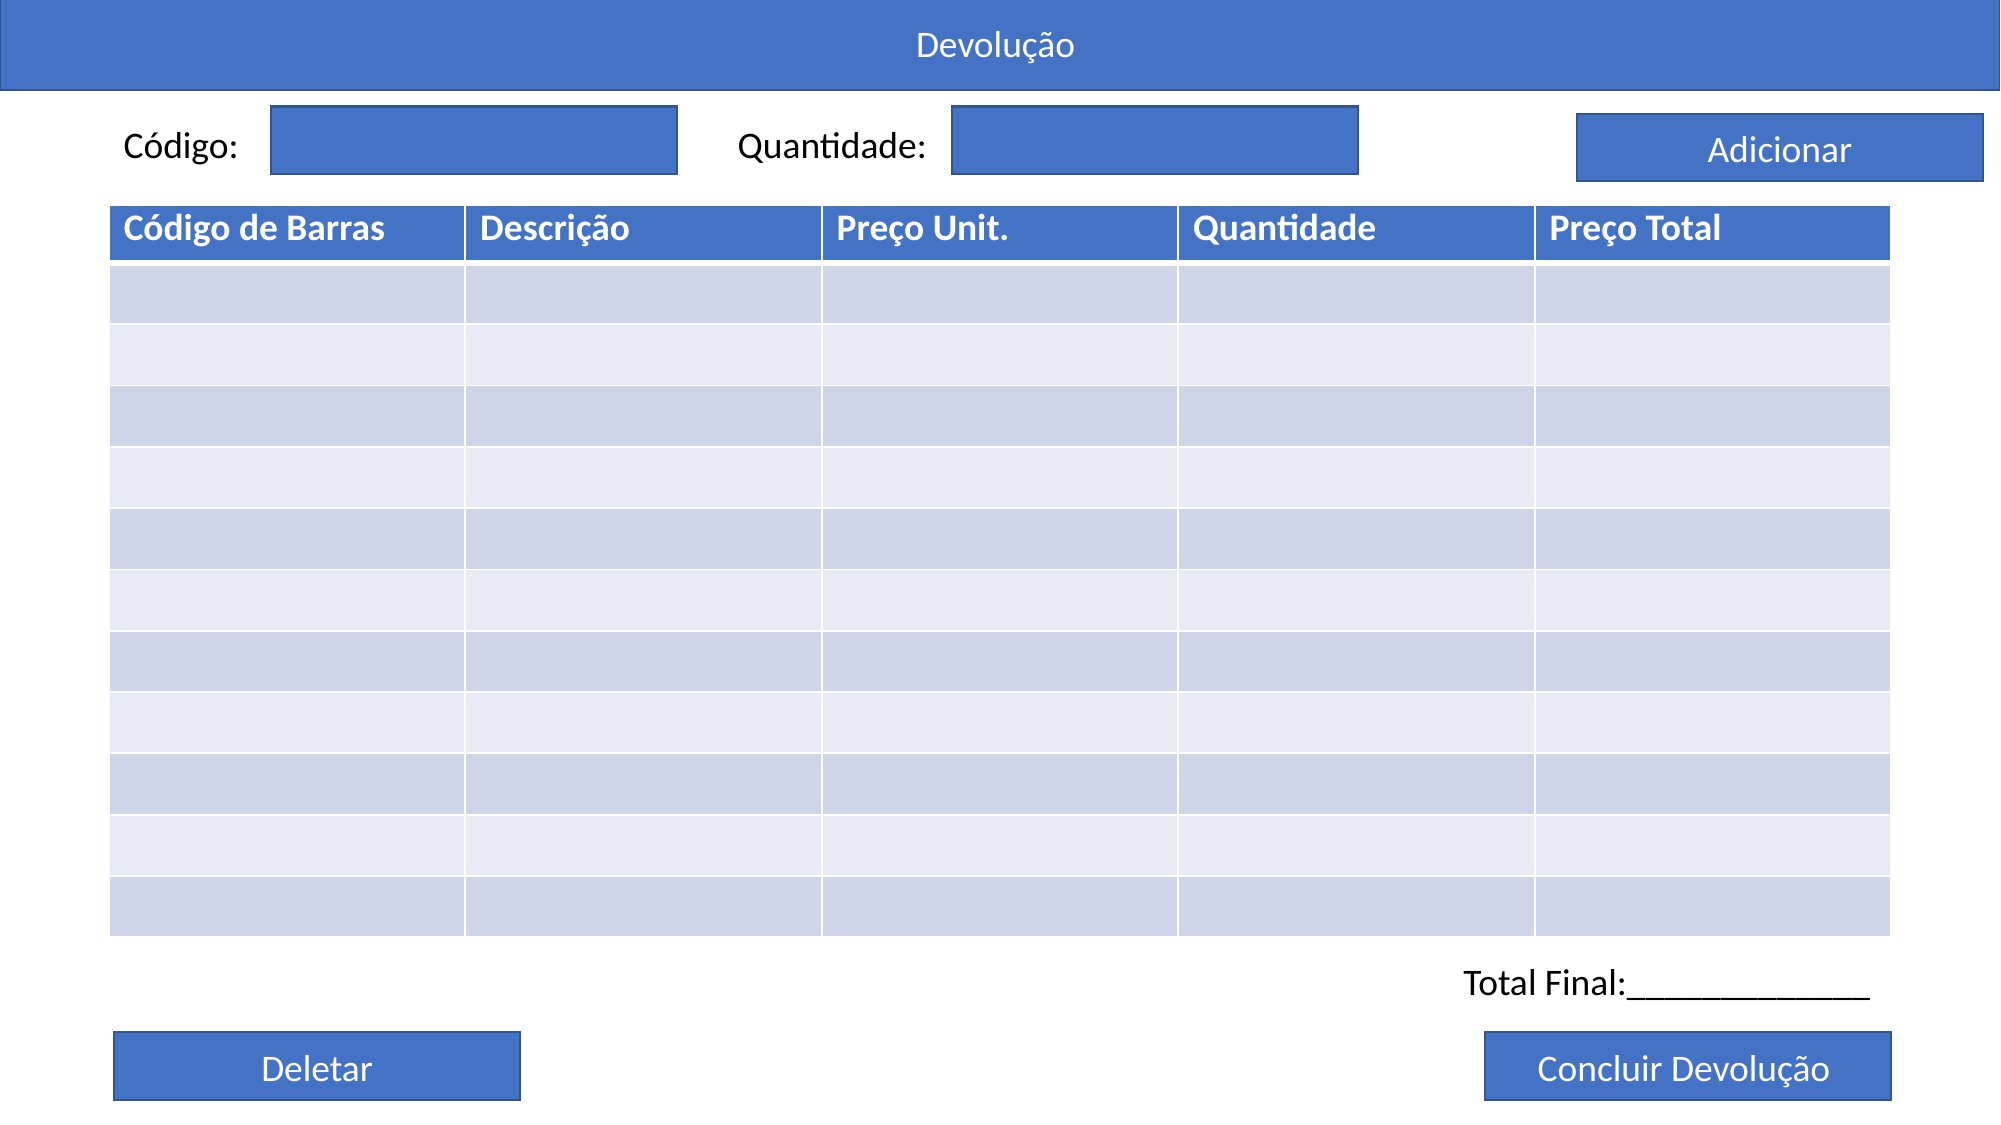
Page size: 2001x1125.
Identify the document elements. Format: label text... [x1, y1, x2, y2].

table_header Quantidade [1179, 206, 1534, 260]
table_cell [823, 570, 1177, 630]
table_cell [823, 386, 1177, 446]
table_cell [823, 448, 1177, 507]
table_cell [110, 816, 464, 875]
table_cell [1536, 754, 1890, 814]
table_cell [110, 386, 464, 446]
text_box Devolução [0, 0, 2000, 91]
table_cell [1536, 386, 1890, 446]
table_cell [110, 754, 464, 814]
table_header Preço Total [1536, 206, 1890, 260]
text_box Concluir Devolução [1484, 1031, 1892, 1101]
table_cell [823, 509, 1177, 569]
table_cell [823, 816, 1177, 875]
table_cell [1536, 877, 1890, 936]
table_cell [1179, 386, 1534, 446]
table_cell [110, 266, 464, 323]
text_box [951, 105, 1359, 175]
table_cell [466, 632, 821, 691]
table_cell [110, 570, 464, 630]
table_cell [823, 877, 1177, 936]
table_cell [1536, 693, 1890, 752]
table_header Descrição [466, 206, 821, 260]
text_box Deletar [113, 1031, 521, 1101]
table_header Preço Unit. [823, 206, 1177, 260]
table_cell [1179, 570, 1534, 630]
table_cell [1179, 266, 1534, 323]
table_cell [1536, 325, 1890, 385]
table_cell [1536, 266, 1890, 323]
table_cell [1179, 509, 1534, 569]
table_cell [110, 325, 464, 385]
table_cell [823, 754, 1177, 814]
table_cell [823, 266, 1177, 323]
table_cell [1536, 816, 1890, 875]
table_cell [1179, 816, 1534, 875]
table_cell [1179, 693, 1534, 752]
table_cell [1179, 448, 1534, 507]
table_cell [466, 386, 821, 446]
table_cell [466, 325, 821, 385]
table_cell [1536, 570, 1890, 630]
table_cell [823, 632, 1177, 691]
table_cell [823, 325, 1177, 385]
table_cell [466, 754, 821, 814]
table_cell [466, 266, 821, 323]
table_cell [1179, 754, 1534, 814]
table_header Código de Barras [110, 206, 464, 260]
table_cell [466, 877, 821, 936]
text_box Total Final:_____________ [1448, 950, 1892, 1011]
table_cell [1536, 632, 1890, 691]
table_cell [1179, 632, 1534, 691]
table_cell [466, 448, 821, 507]
text_box Adicionar [1576, 113, 1984, 182]
table_cell [466, 693, 821, 752]
table_cell [110, 877, 464, 936]
table_cell [110, 632, 464, 691]
text_box Código: [108, 113, 272, 174]
table_cell [1536, 448, 1890, 507]
text_box [270, 105, 678, 175]
table_cell [110, 448, 464, 507]
table_cell [466, 816, 821, 875]
text_box Quantidade: [723, 113, 963, 174]
table_cell [466, 570, 821, 630]
table_cell [1536, 509, 1890, 569]
table_cell [466, 509, 821, 569]
table_cell [110, 509, 464, 569]
table_cell [823, 693, 1177, 752]
table_cell [1179, 325, 1534, 385]
table_cell [1179, 877, 1534, 936]
table_cell [110, 693, 464, 752]
